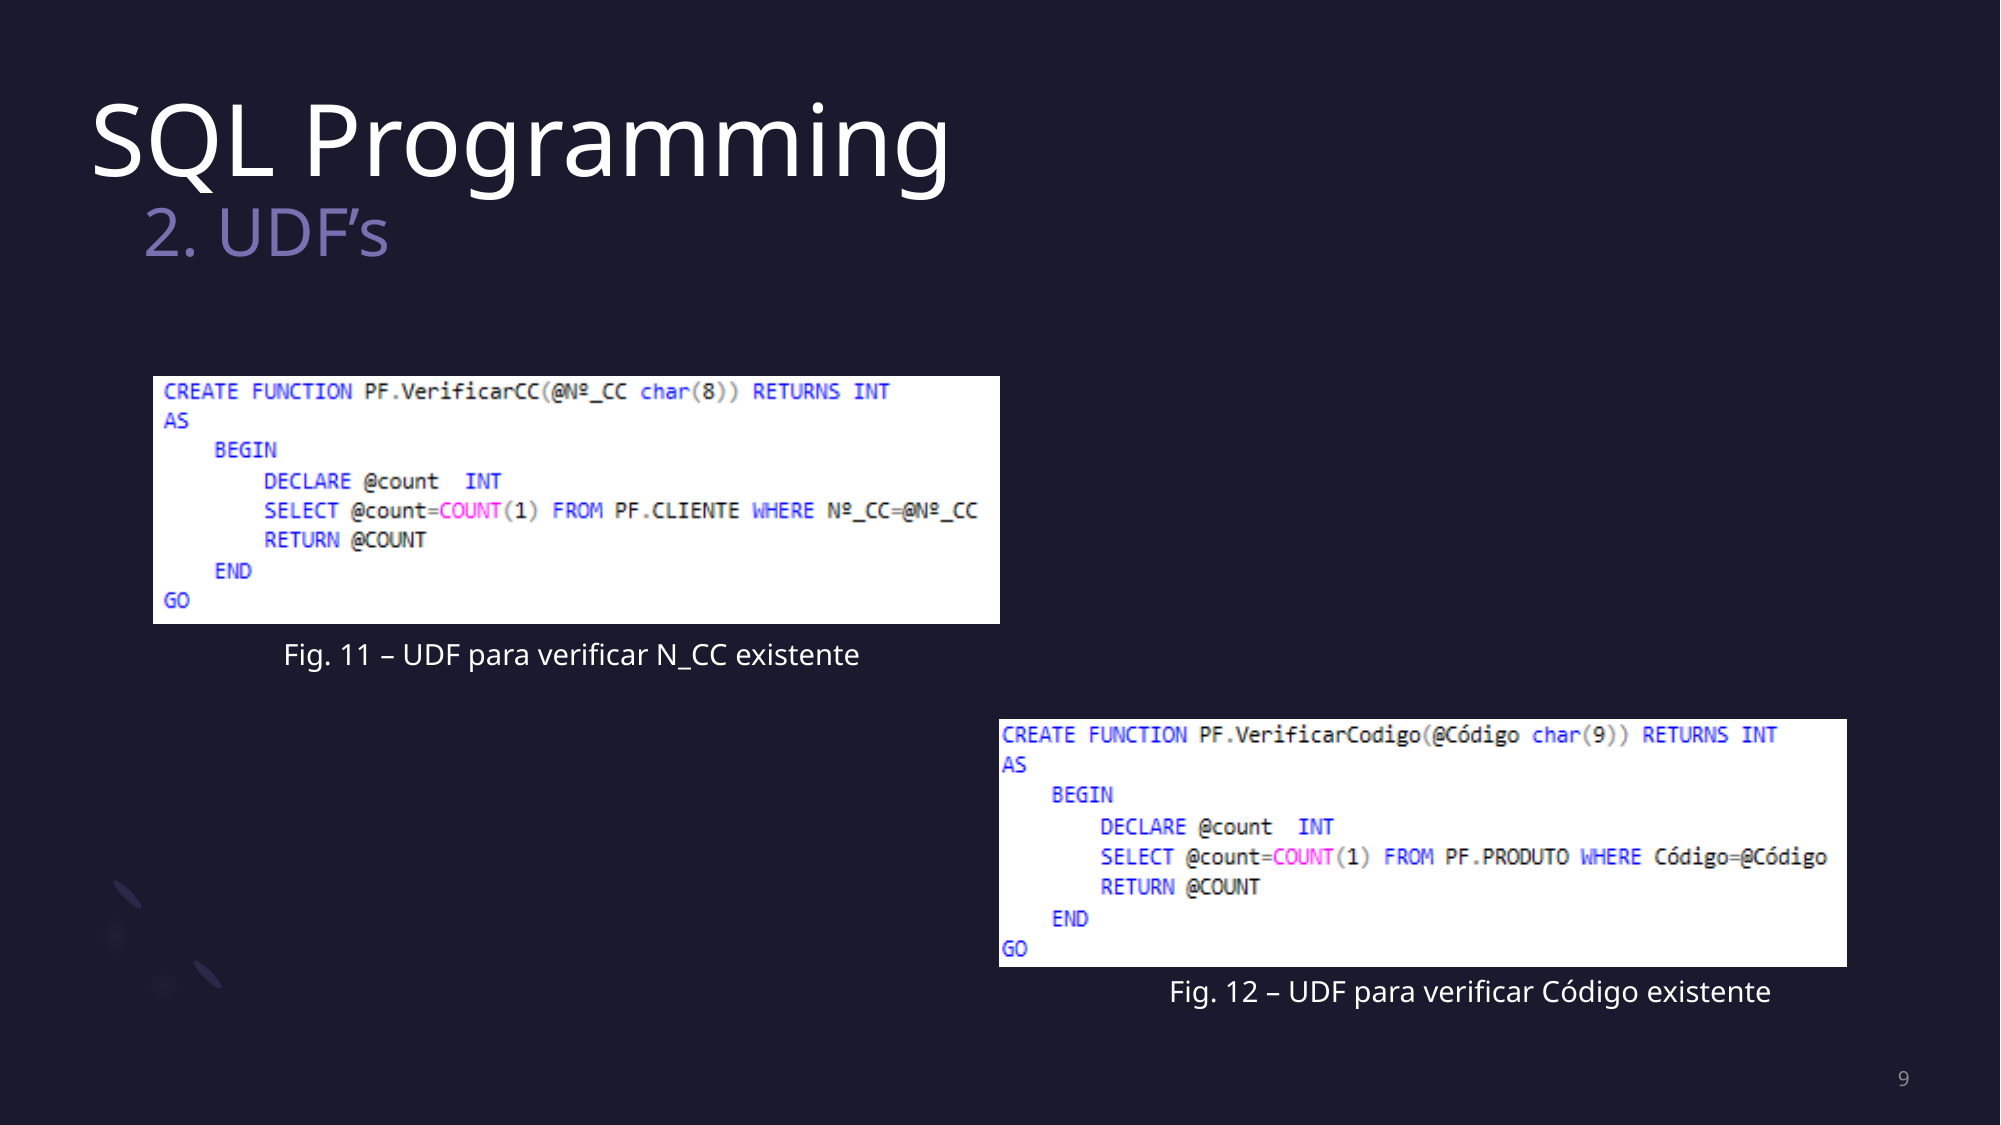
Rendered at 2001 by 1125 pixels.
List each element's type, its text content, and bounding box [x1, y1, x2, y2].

text_box Fig. 12 – UDF para verificar Código existente [1154, 966, 1940, 1017]
text_box Fig. 11 – UDF para verificar N_CC existente [268, 629, 1054, 679]
slide_number 9 [1632, 1067, 1910, 1093]
text_box 2. UDF’s [143, 199, 1963, 343]
picture [153, 376, 1000, 624]
picture [999, 719, 1847, 967]
title SQL Programming [90, 90, 1910, 309]
